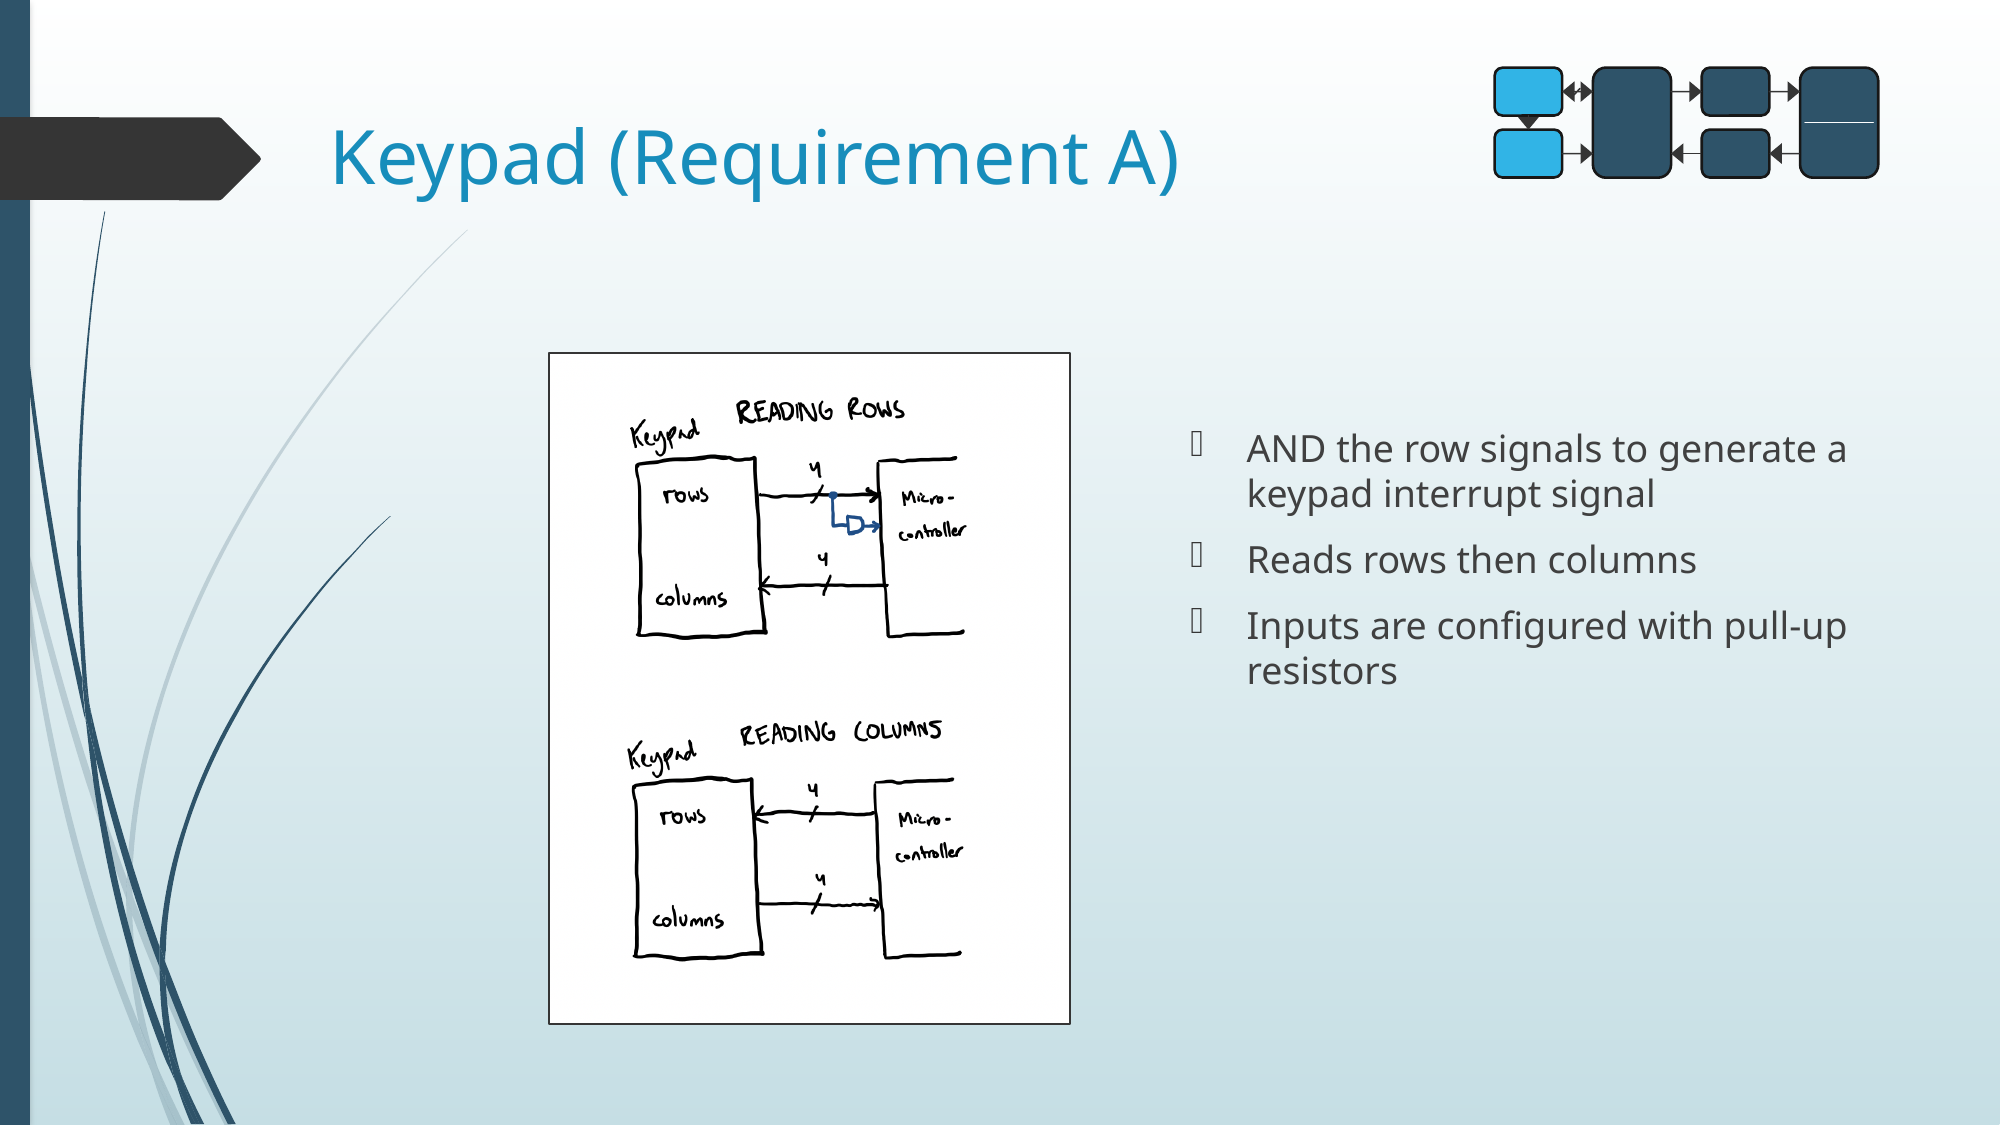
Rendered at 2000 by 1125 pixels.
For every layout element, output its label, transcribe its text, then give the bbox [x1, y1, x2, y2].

text_box [1493, 66, 1564, 117]
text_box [1573, 88, 1581, 95]
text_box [1525, 118, 1532, 126]
list AND the row signals to generate a keypad interrupt signal Reads rows then columns Inputs are configured with pull-up resistors [1175, 417, 1887, 968]
text_box [1700, 66, 1771, 117]
title Keypad (Requirement A) [314, 102, 1777, 313]
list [549, 354, 1070, 1023]
text_box [1798, 66, 1880, 179]
text_box [1591, 66, 1673, 179]
text_box [1493, 128, 1564, 179]
text_box [1700, 128, 1771, 179]
